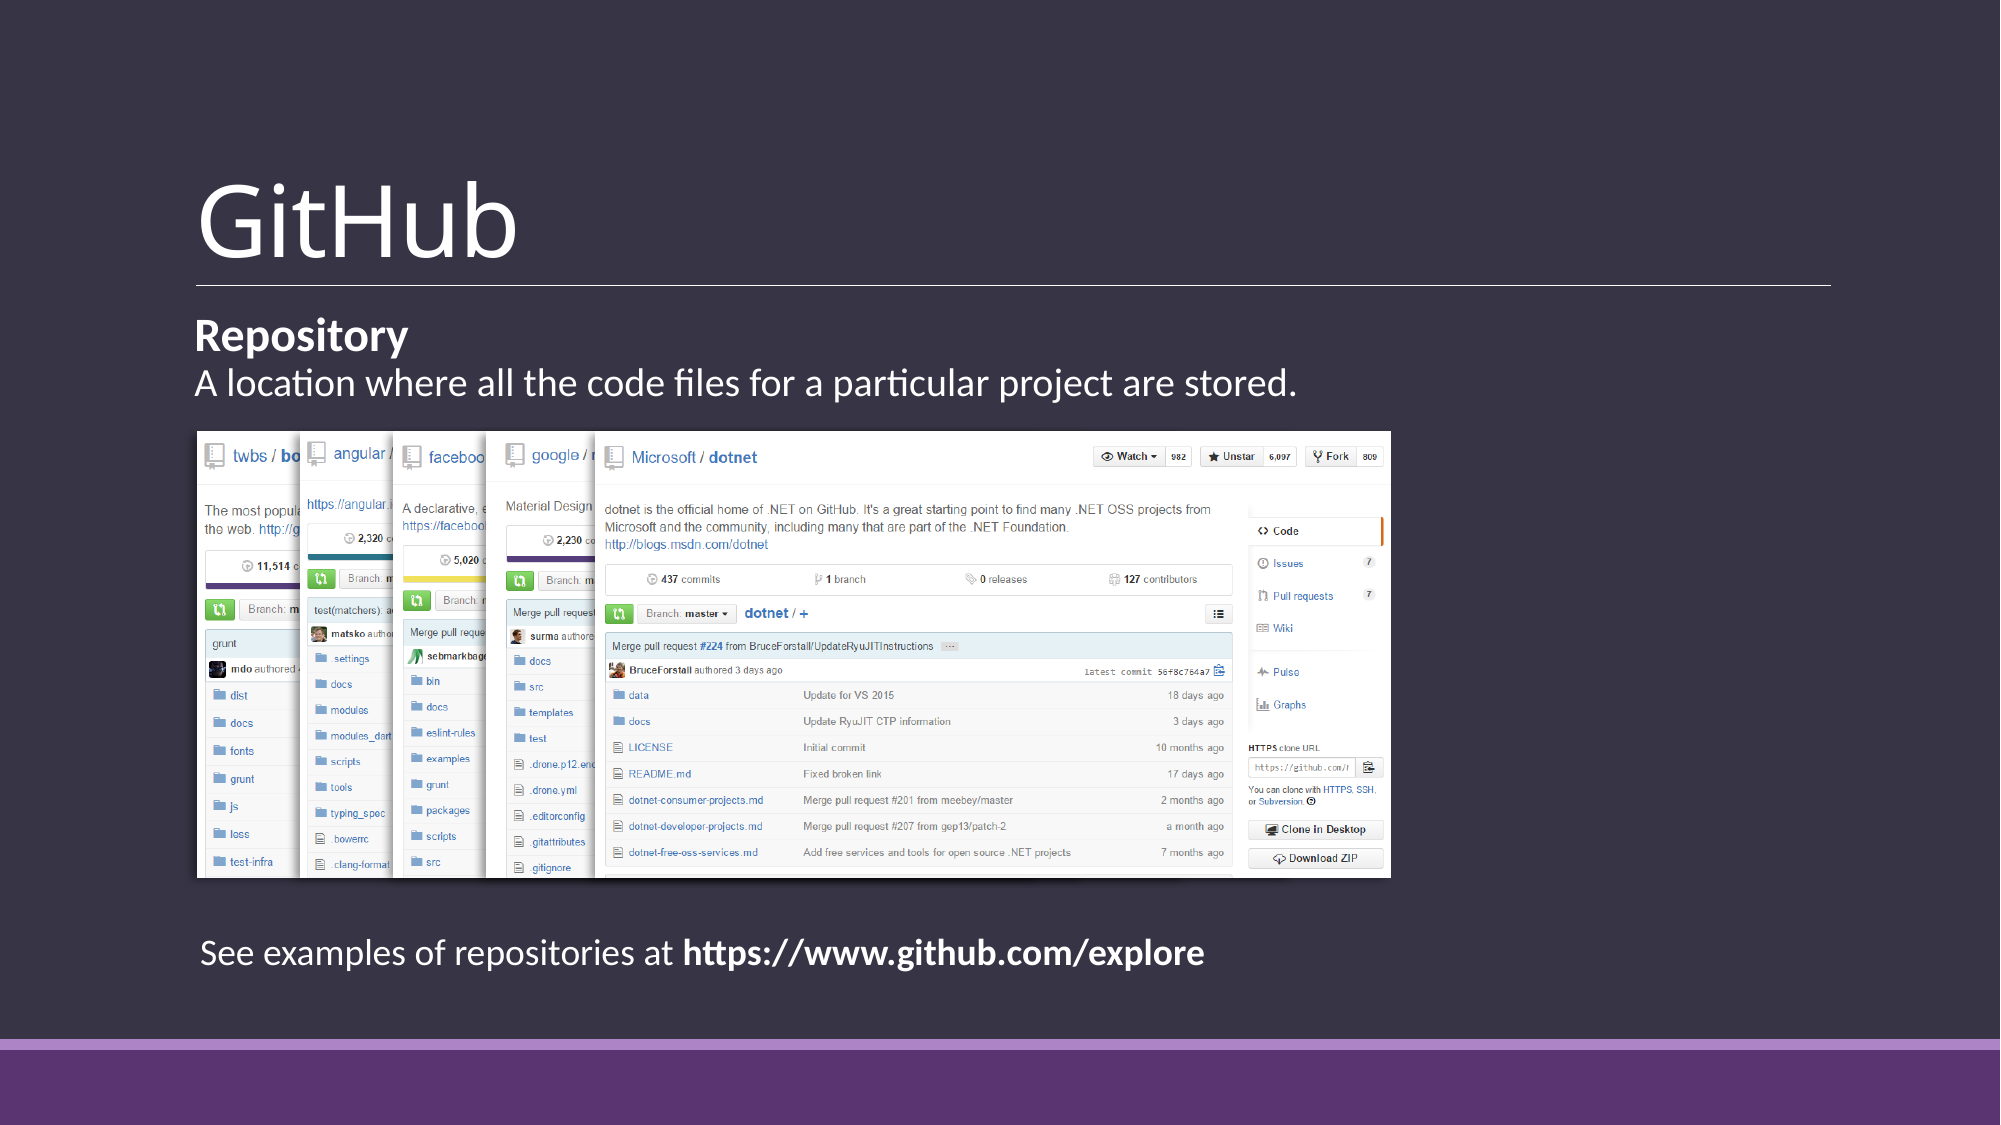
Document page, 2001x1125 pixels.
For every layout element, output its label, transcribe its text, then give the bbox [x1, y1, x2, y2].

list Repository A location where all the code files for a particular project are stored. [180, 302, 1830, 414]
picture [196, 430, 1391, 879]
title GitHub [180, 47, 1830, 285]
text_box See examples of repositories at https://www.github.com/explore [185, 920, 1221, 980]
